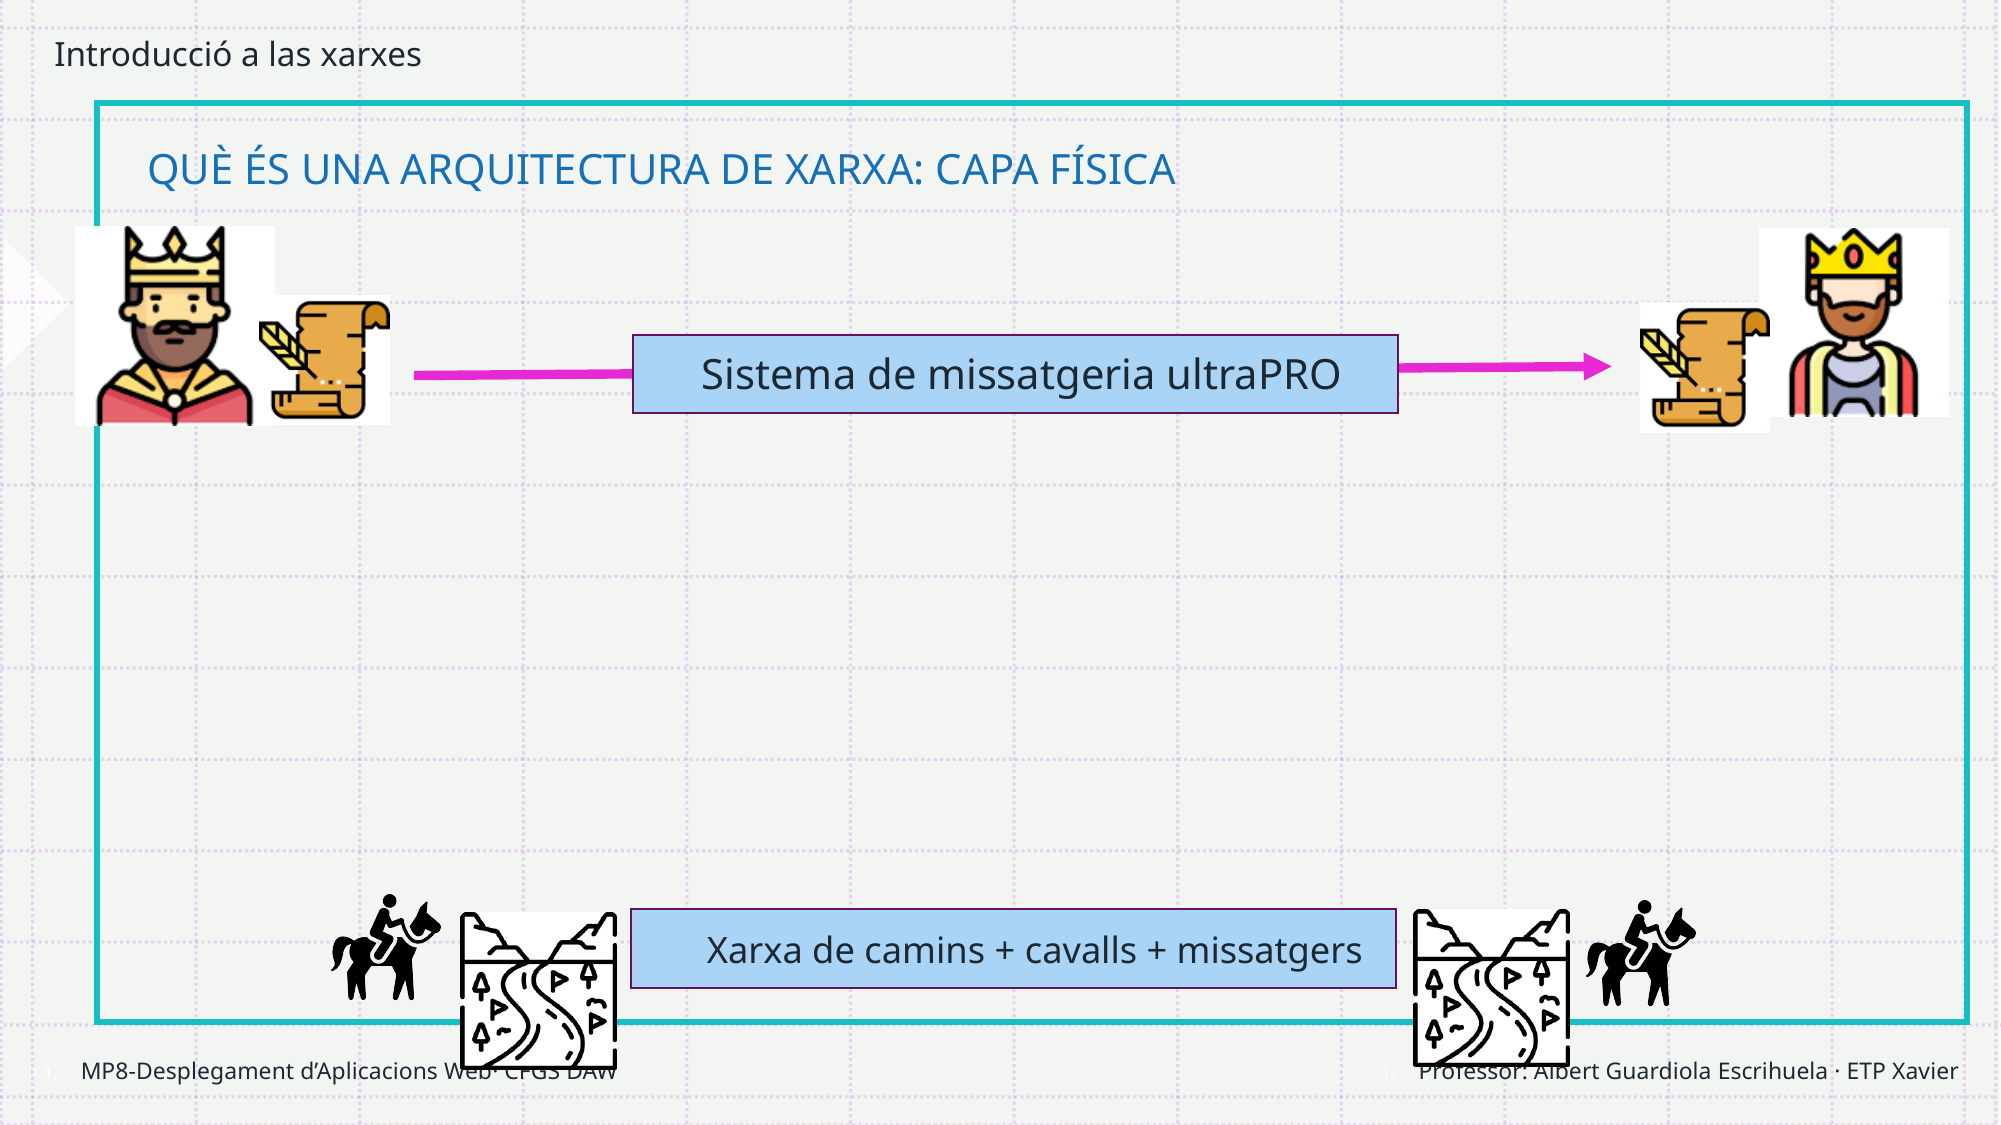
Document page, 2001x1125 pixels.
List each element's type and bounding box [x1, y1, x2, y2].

text_box [413, 366, 1612, 376]
picture [75, 226, 390, 426]
picture [460, 913, 617, 1070]
picture [1586, 898, 1696, 1008]
picture [1413, 909, 1570, 1067]
text_box [0, 0, 2000, 1125]
picture [1640, 228, 1949, 433]
picture [331, 892, 440, 1002]
